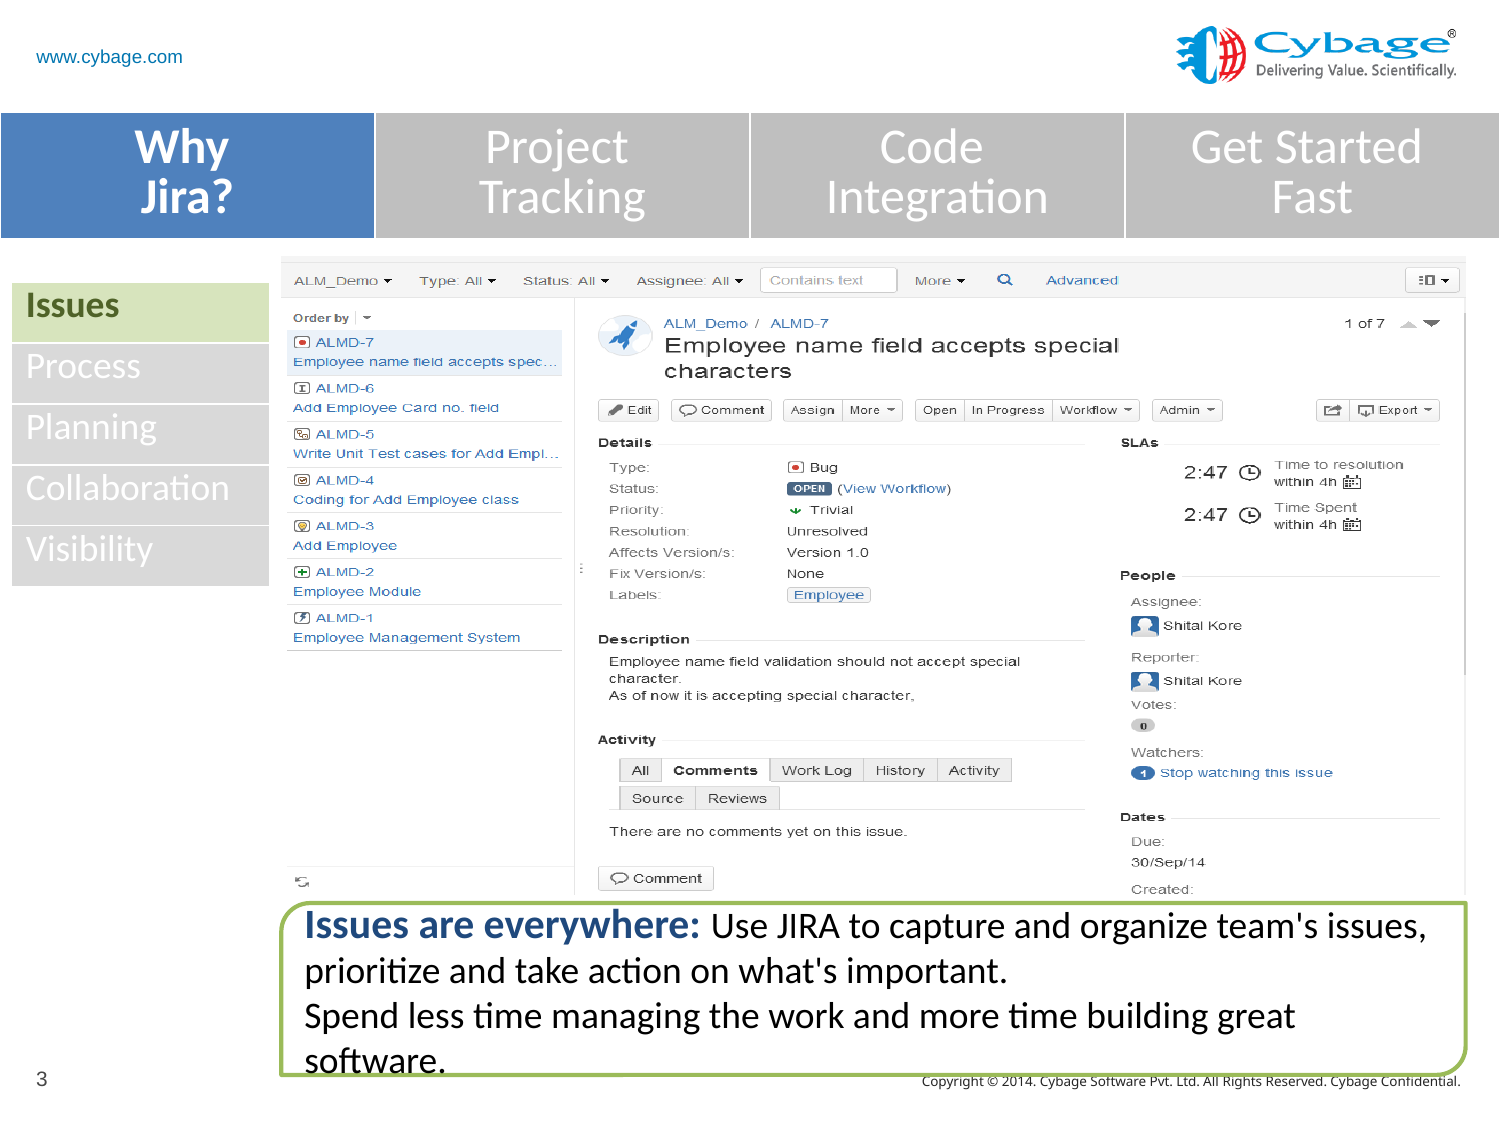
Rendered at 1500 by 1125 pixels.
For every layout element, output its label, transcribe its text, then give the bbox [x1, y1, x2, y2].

table_header Project Tracking [376, 113, 749, 238]
table_header Issues [12, 283, 269, 342]
table_cell Visibility [12, 526, 269, 586]
table_cell Planning [12, 405, 269, 464]
picture [281, 255, 1466, 895]
table_header Code Integration [751, 113, 1124, 238]
table_header Get Started Fast [1126, 113, 1499, 238]
text_box Issues are everywhere: Use JIRA to capture and organize team's issues, prioritize and take action on what's important. Spend less time managing the work and more time building great software. [279, 901, 1468, 1078]
picture [1176, 53, 1203, 84]
slide_number 3 [21, 1048, 102, 1109]
table_cell Process [12, 344, 269, 403]
picture [1207, 26, 1456, 84]
picture [1176, 26, 1207, 50]
table_header Why Jira? [1, 113, 374, 238]
table_cell Collaboration [12, 466, 269, 525]
